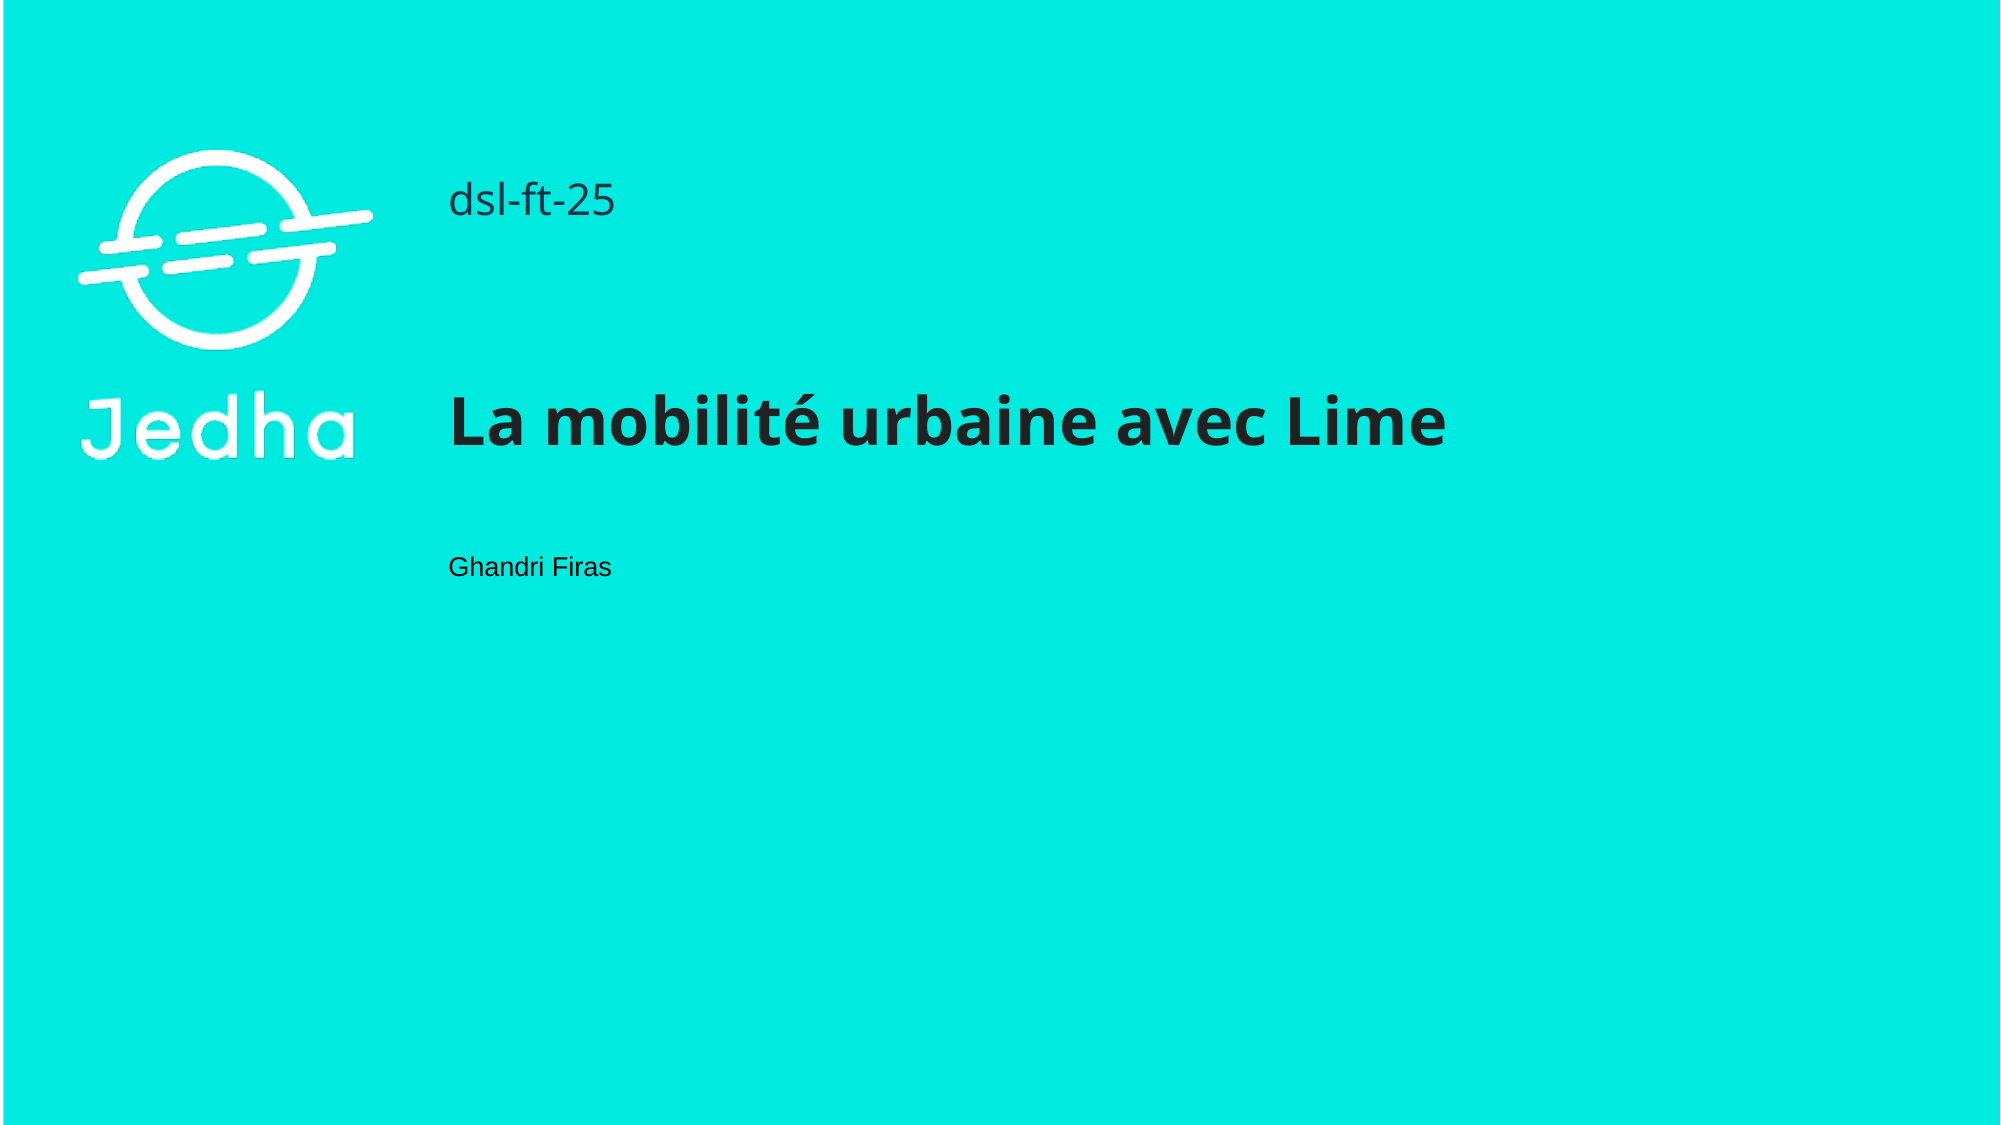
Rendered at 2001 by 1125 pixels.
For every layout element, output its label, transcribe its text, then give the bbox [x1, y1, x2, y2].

picture [78, 150, 373, 460]
text_box dsl-ft-25 La mobilité urbaine avec Lime Ghandri Firas [433, 119, 1922, 680]
text_box [3, 0, 2000, 1125]
